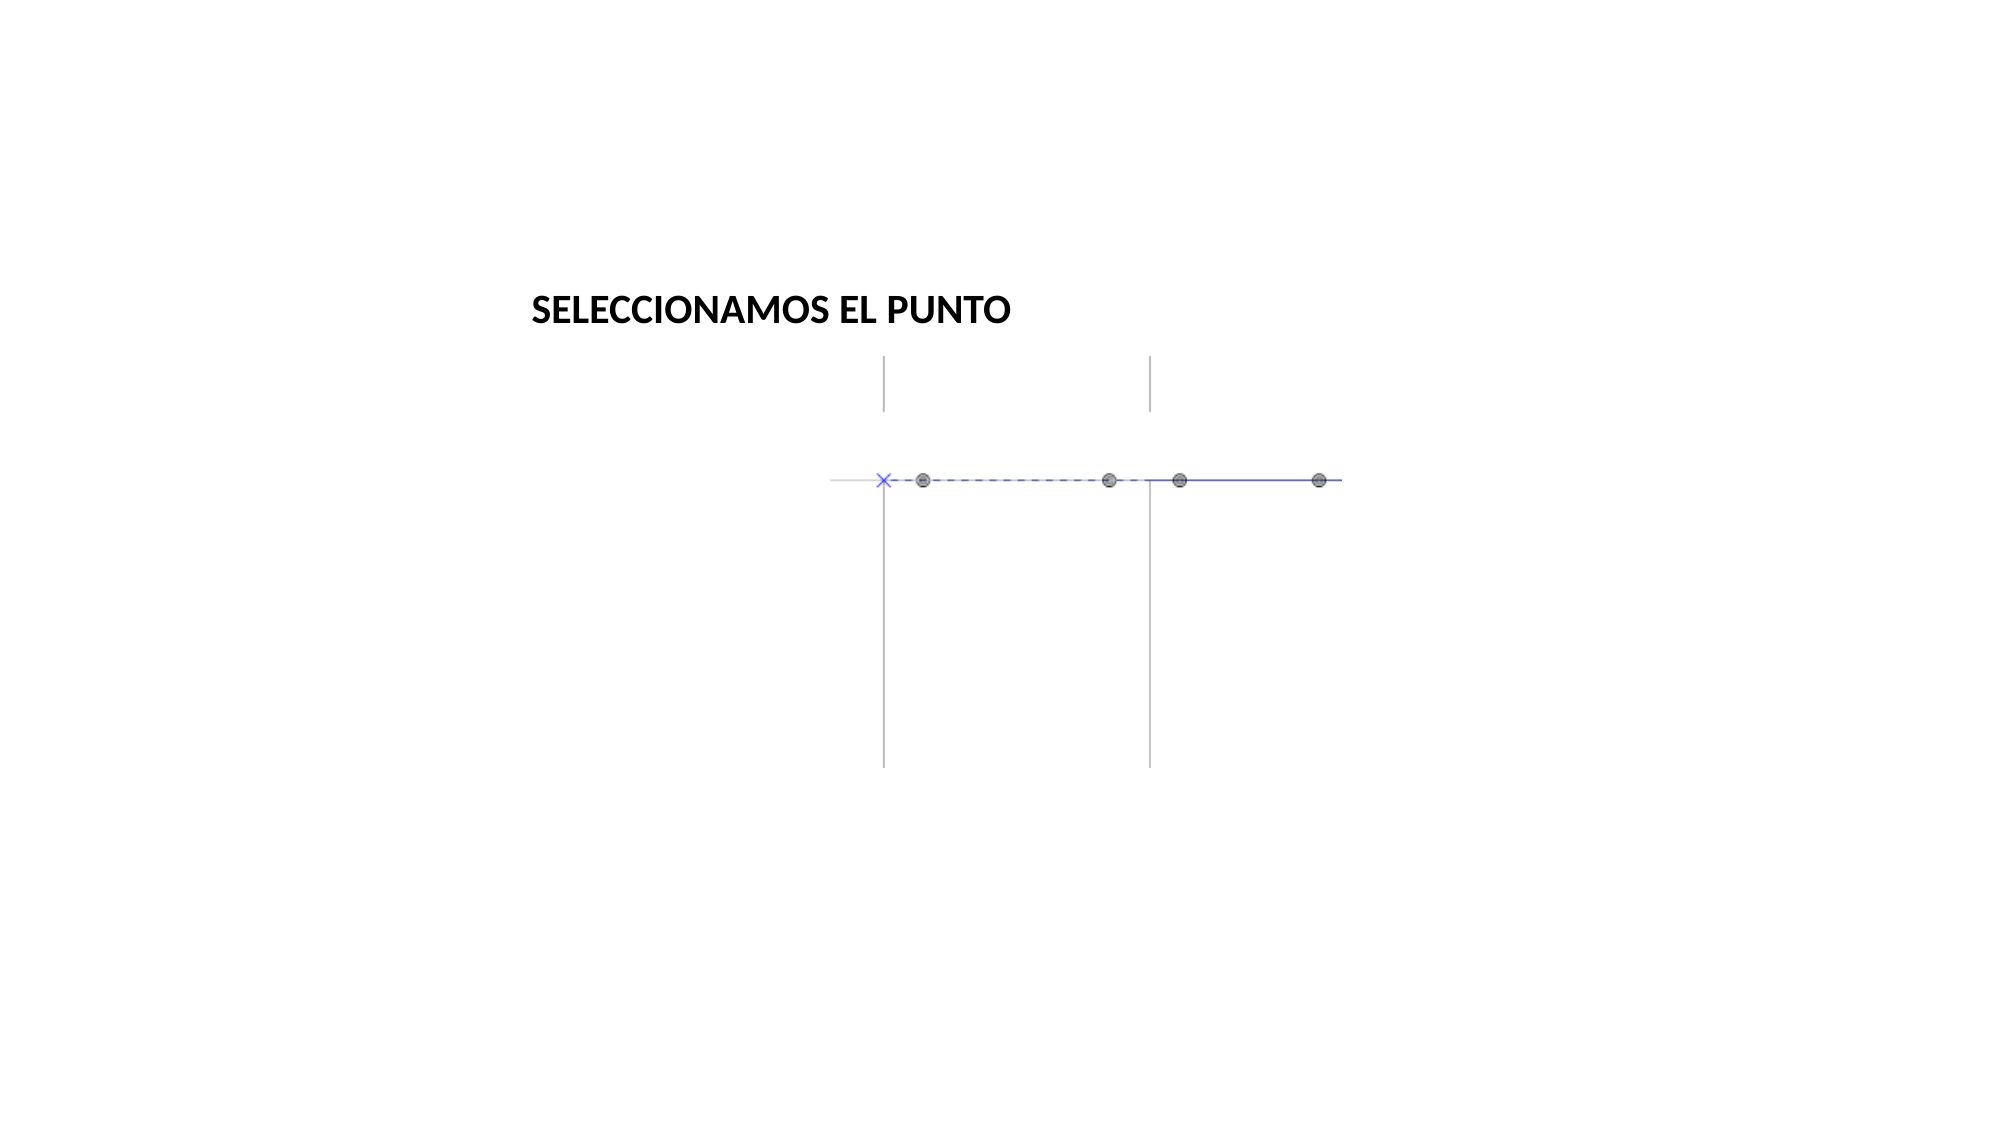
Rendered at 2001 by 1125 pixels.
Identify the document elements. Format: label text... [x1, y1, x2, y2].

picture [658, 356, 1342, 768]
text_box SELECCIONAMOS EL PUNTO [516, 274, 1094, 340]
